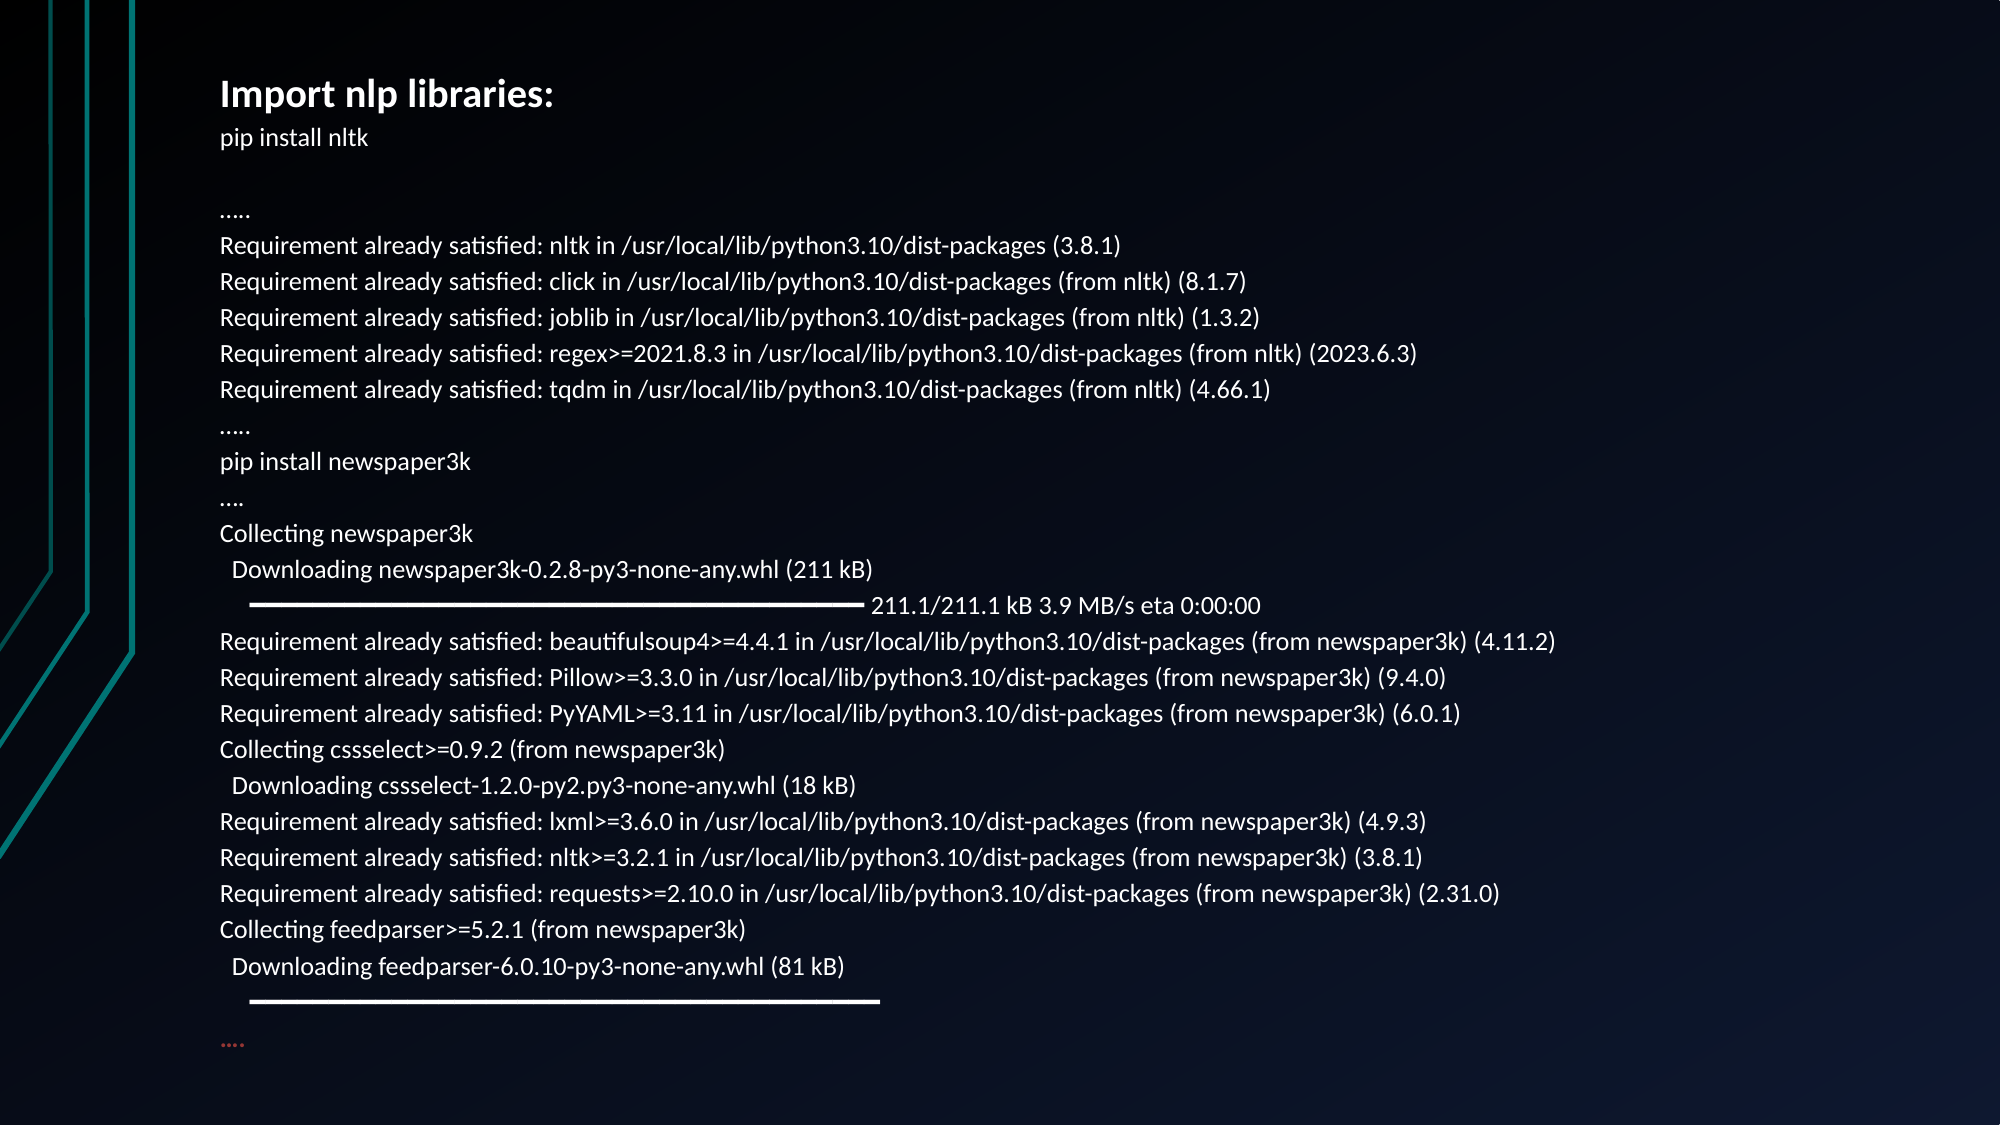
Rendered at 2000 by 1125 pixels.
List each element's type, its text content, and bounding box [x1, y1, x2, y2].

title Import nlp libraries: pip install nltk ….. Requirement already satisfied: nltk in /usr/local/lib/python3.10/dist-packages (3.8.1) Requirement already satisfied: click in /usr/local/lib/python3.10/dist-packages (from nltk) (8.1.7) Requirement already satisfied: joblib in /usr/local/lib/python3.10/dist-packages (from nltk) (1.3.2) Requirement already satisfied: regex>=2021.8.3 in /usr/local/lib/python3.10/dist-packages (from nltk) (2023.6.3) Requirement already satisfied: tqdm in /usr/local/lib/python3.10/dist-packages (from nltk) (4.66.1) ….. pip install newspaper3k …. Collecting newspaper3k Downloading newspaper3k-0.2.8-py3-none-any.whl (211 kB) ━━━━━━━━━━━━━━━━━━━━━━━━━━━━━━━━━━━━━━━ 211.1/211.1 kB 3.9 MB/s eta 0:00:00 Requirement already satisfied: beautifulsoup4>=4.4.1 in /usr/local/lib/python3.10/dist-packages (from newspaper3k) (4.11.2) Requirement already satisfied: Pillow>=3.3.0 in /usr/local/lib/python3.10/dist-packages (from newspaper3k) (9.4.0) Requirement already satisfied: PyYAML>=3.11 in /usr/local/lib/python3.10/dist-packages (from newspaper3k) (6.0.1) Collecting cssselect>=0.9.2 (from newspaper3k) Downloading cssselect-1.2.0-py2.py3-none-any.whl (18 kB) Requirement already satisfied: lxml>=3.6.0 in /usr/local/lib/python3.10/dist-packages (from newspaper3k) (4.9.3) Requirement already satisfied: nltk>=3.2.1 in /usr/local/lib/python3.10/dist-packages (from newspaper3k) (3.8.1) Requirement already satisfied: requests>=2.10.0 in /usr/local/lib/python3.10/dist-packages (from newspaper3k) (2.31.0) Collecting feedparser>=5.2.1 (from newspaper3k) Downloading feedparser-6.0.10-py3-none-any.whl (81 kB) ━━━━━━━━━━━━━━━━━━━━━━━━━━━━━━━━━━━━━━━━ …. [199, 45, 1922, 1106]
